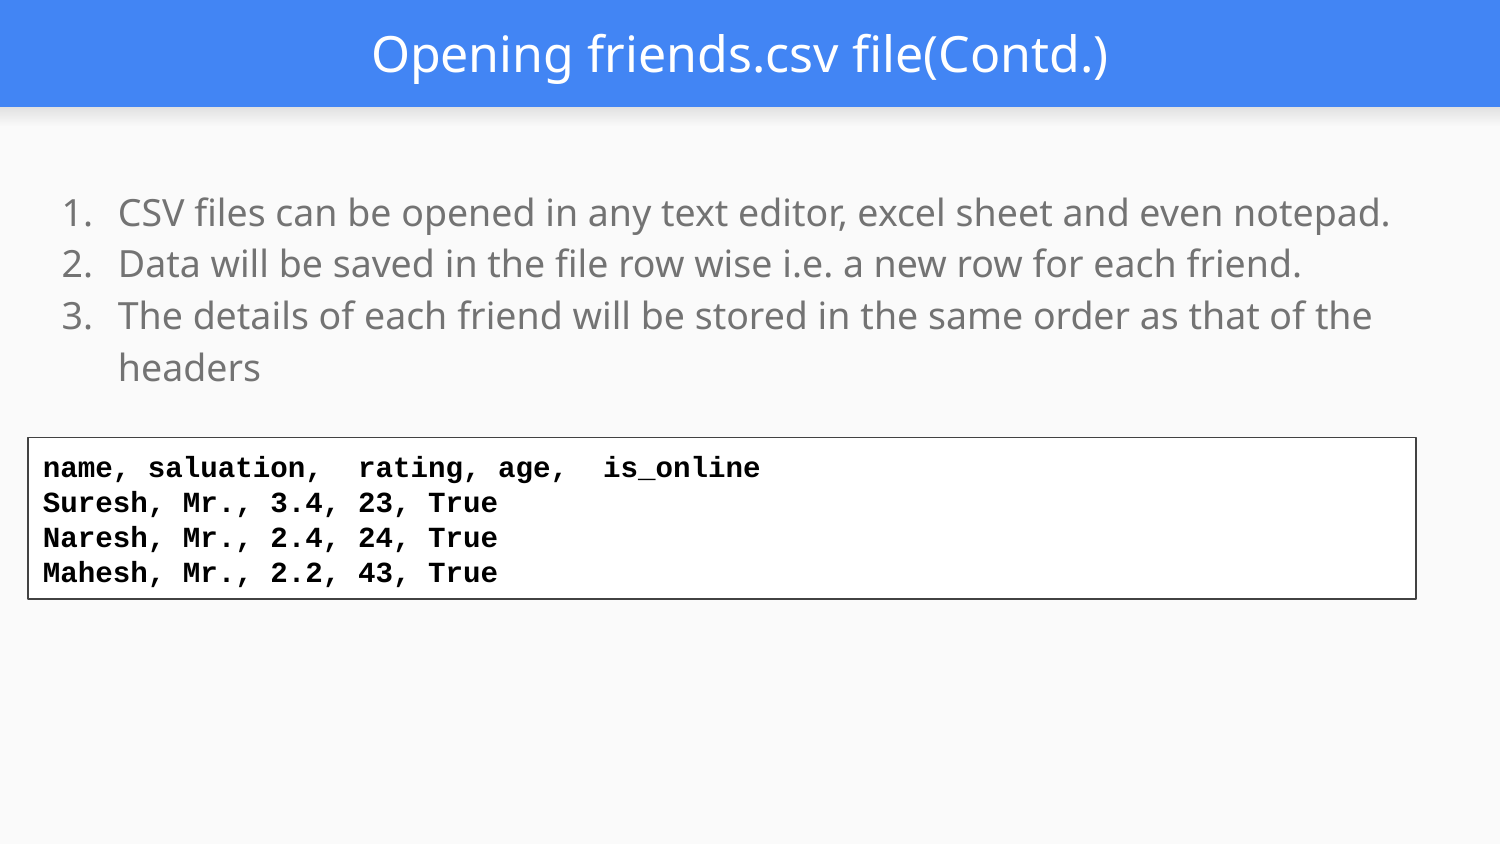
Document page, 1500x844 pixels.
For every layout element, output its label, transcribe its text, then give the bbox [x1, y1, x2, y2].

title Opening friends.csv file(Contd.) [16, 2, 1464, 102]
text_box name, saluation, rating, age, is_online Suresh, Mr., 3.4, 23, True Naresh, Mr., 2.4, 24, True Mahesh, Mr., 2.2, 43, True [27, 437, 1417, 599]
list CSV files can be opened in any text editor, excel sheet and even notepad. Data will be saved in the file row wise i.e. a new row for each friend. The details of each friend will be stored in the same order as that of the headers [27, 166, 1417, 417]
